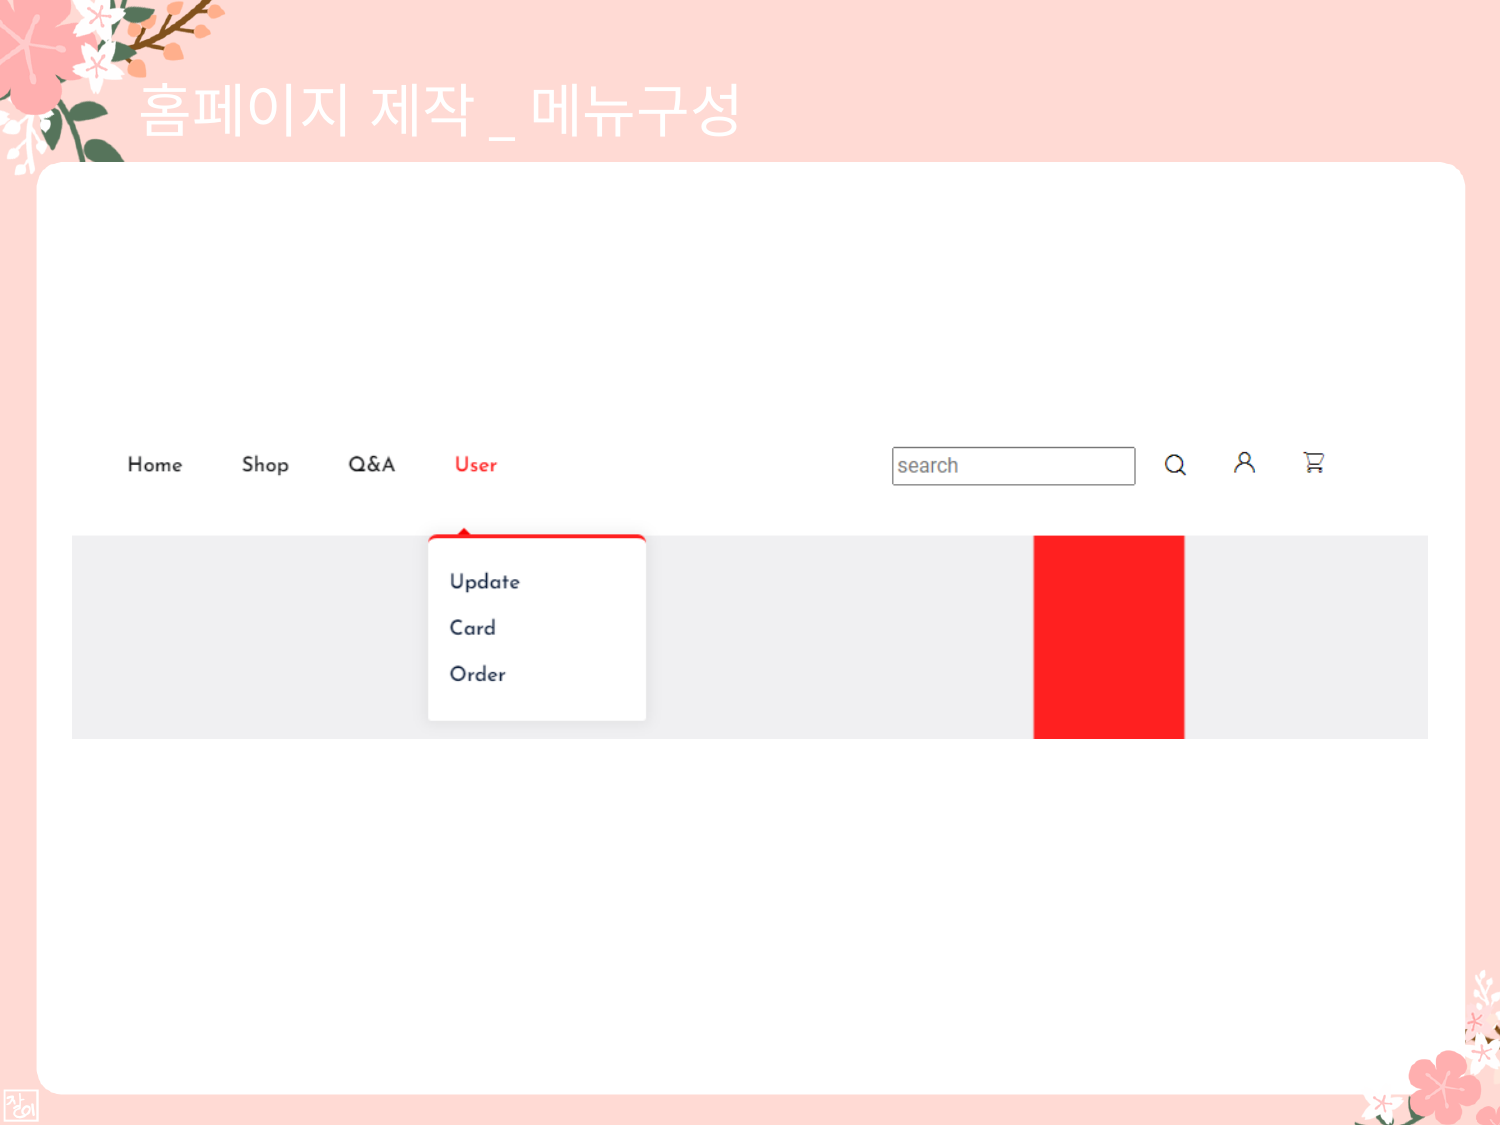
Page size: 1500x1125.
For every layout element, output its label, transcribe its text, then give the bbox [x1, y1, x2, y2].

text_box 홈페이지 제작_메뉴구성 [123, 66, 1022, 152]
picture [0, 0, 1500, 1125]
